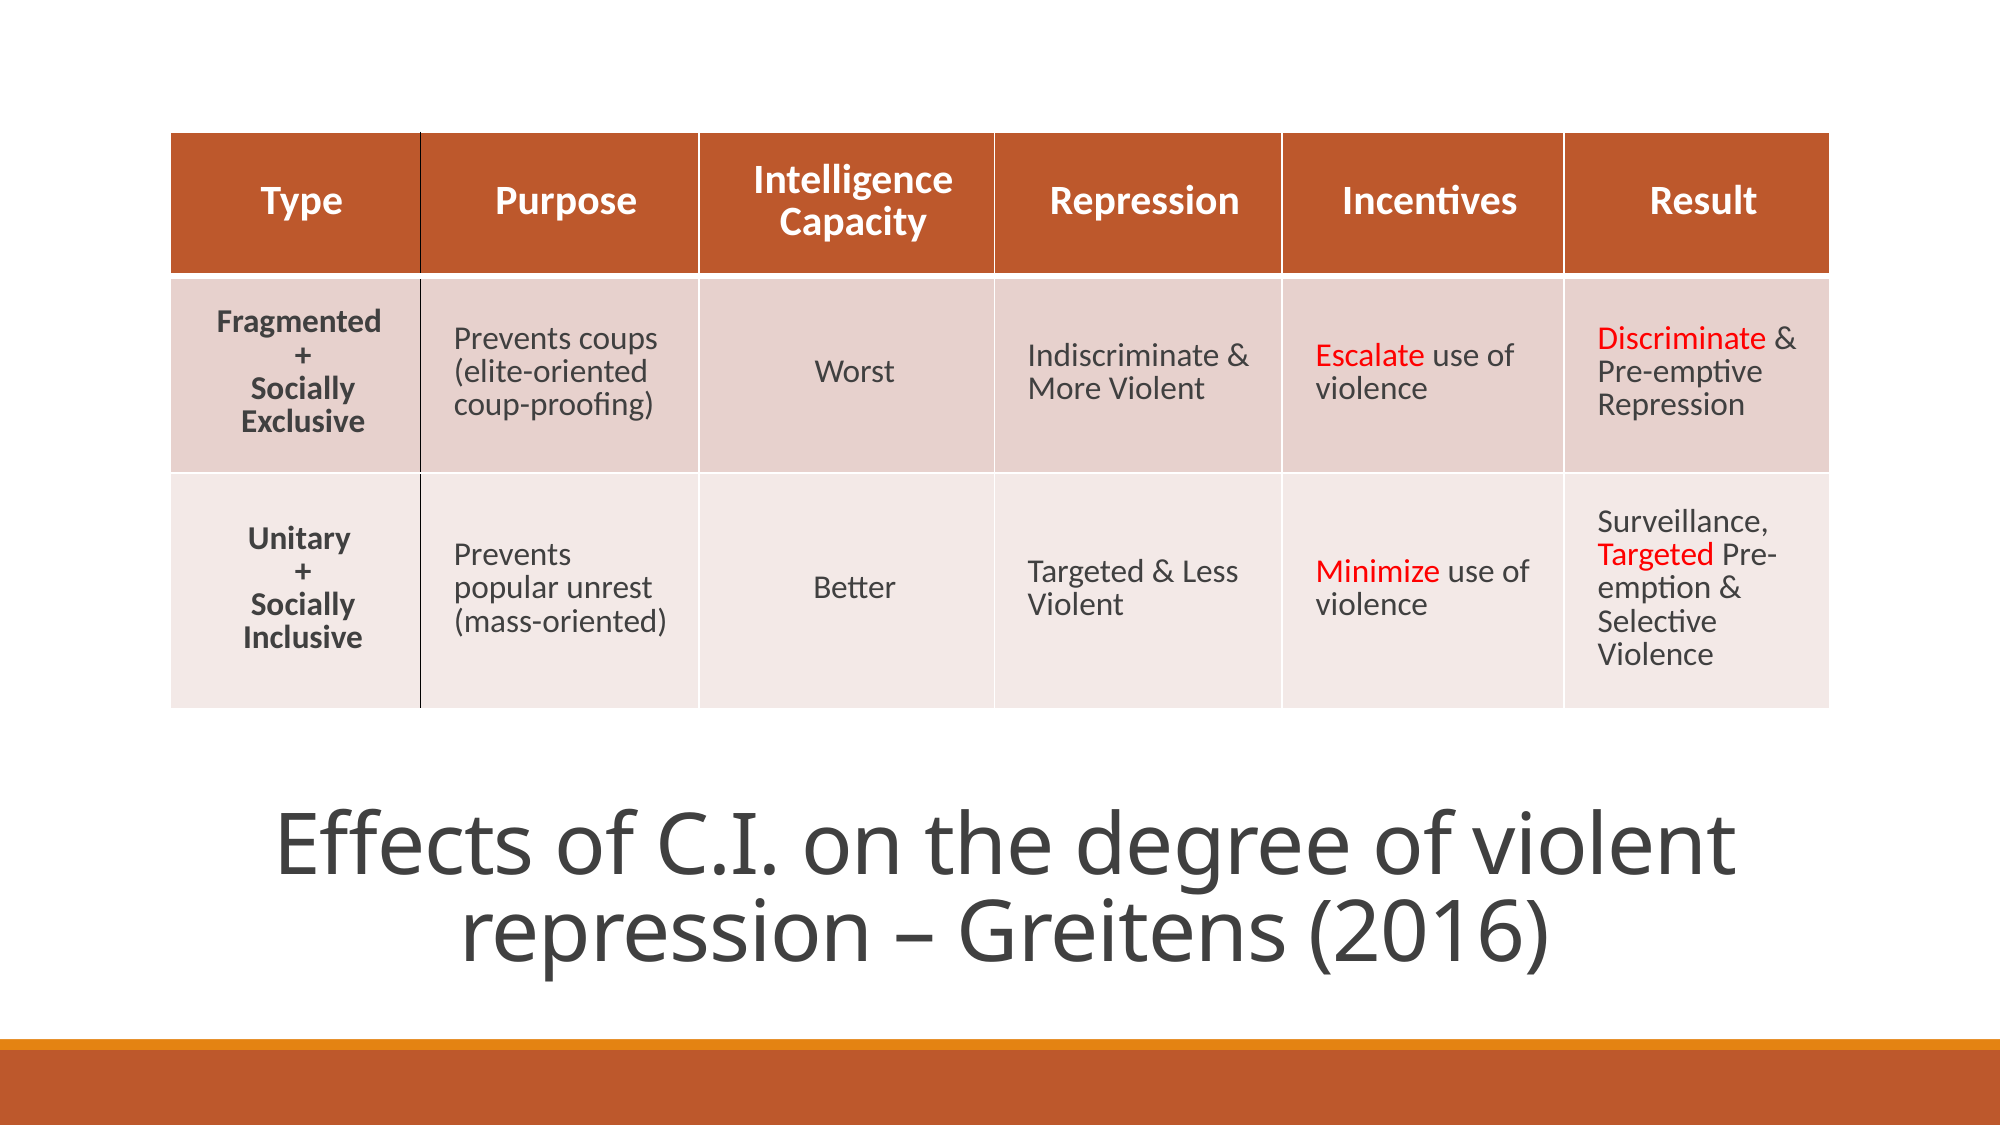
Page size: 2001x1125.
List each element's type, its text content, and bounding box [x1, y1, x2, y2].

table_header Result [1565, 133, 1829, 273]
table_cell Indiscriminate & More Violent [995, 279, 1281, 472]
table_cell Targeted & Less Violent [995, 474, 1281, 708]
table_cell Unitary + Socially Inclusive [171, 474, 420, 708]
table_cell Fragmented + Socially Exclusive [171, 279, 420, 472]
table_cell Prevents popular unrest (mass-oriented) [421, 474, 698, 708]
table_header Intelligence Capacity [700, 133, 994, 273]
text_box / [0, 0, 2000, 1040]
table_header Incentives [1283, 133, 1563, 273]
table_cell Discriminate & Pre-emptive Repression [1565, 279, 1829, 472]
table_header Purpose [421, 133, 698, 273]
table_header Repression [995, 133, 1281, 273]
table_header Type [171, 133, 420, 273]
table_cell Minimize use of violence [1283, 474, 1563, 708]
table_cell Worst [700, 279, 994, 472]
table_cell Prevents coups (elite-oriented coup-proofing) [421, 279, 698, 472]
table_cell Better [700, 474, 994, 708]
title Effects of C.I. on the degree of violent repression – Greitens (2016) [180, 794, 1830, 990]
table_cell Surveillance, Targeted Pre-emption & Selective Violence [1565, 474, 1829, 708]
table_cell Escalate use of violence [1283, 279, 1563, 472]
